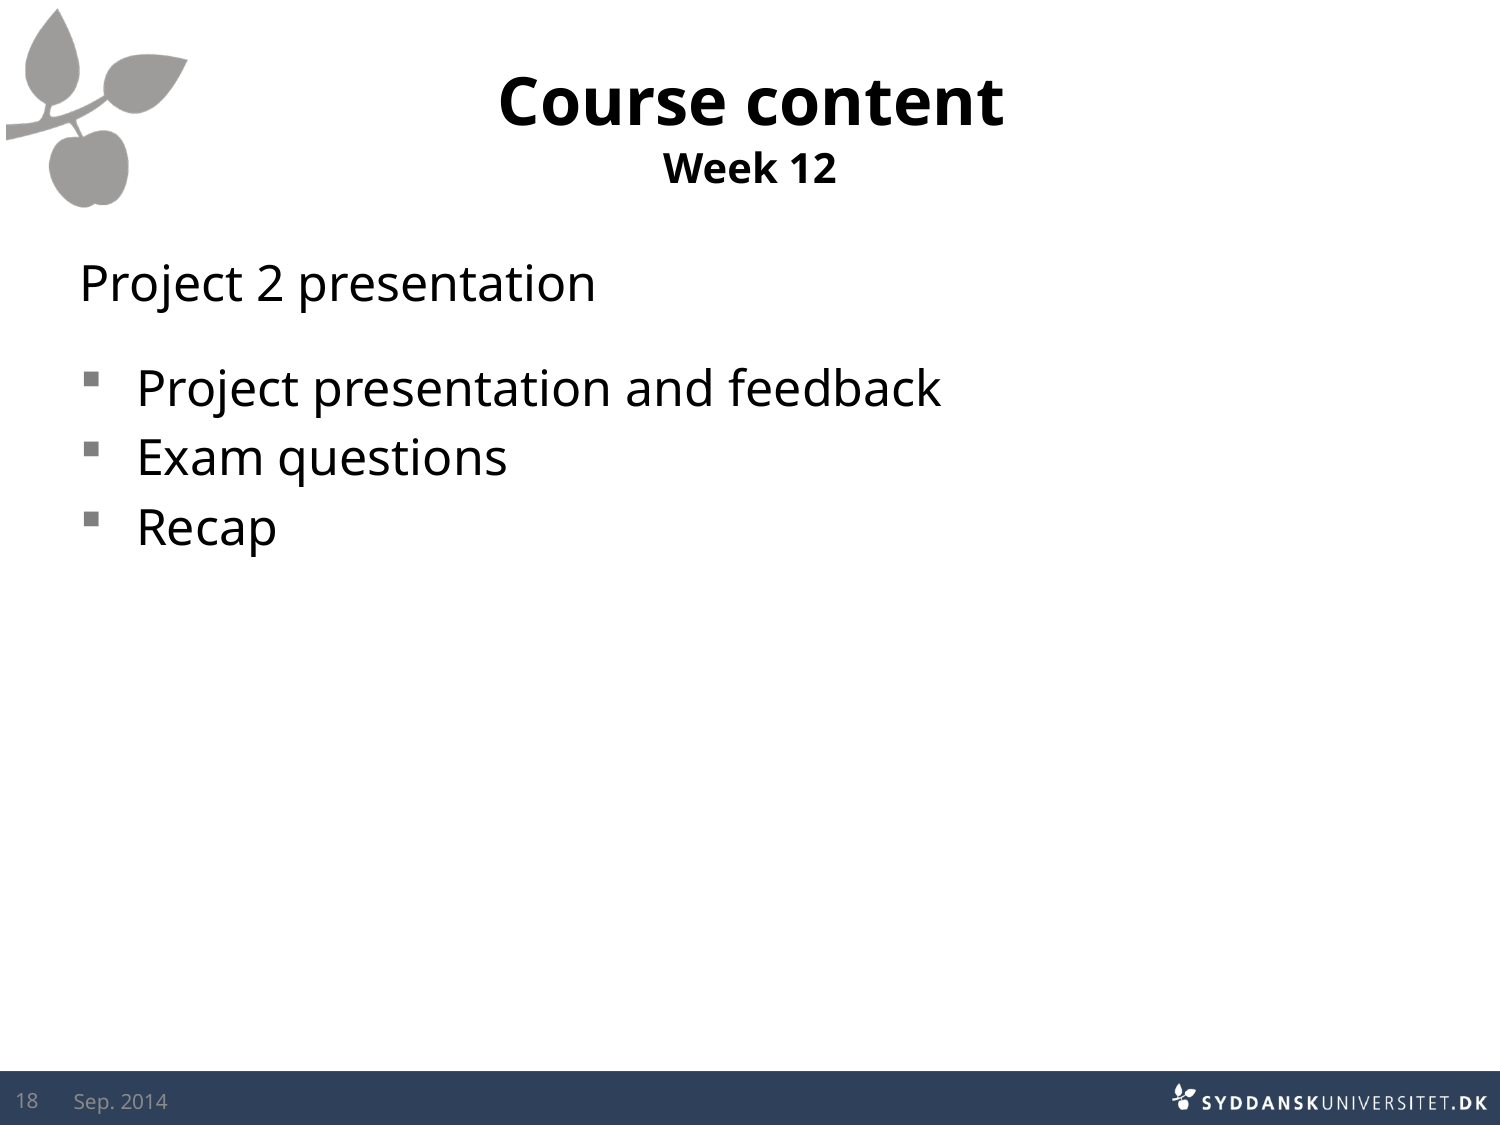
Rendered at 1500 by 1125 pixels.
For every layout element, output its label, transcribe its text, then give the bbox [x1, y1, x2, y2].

picture [5, 6, 188, 209]
list Project 2 presentation Project presentation and feedback Exam questions Recap [64, 243, 1471, 965]
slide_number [71, 1078, 200, 1125]
title Course content [193, 13, 1427, 185]
picture [0, 1071, 1500, 1125]
slide_number 18 [0, 1078, 71, 1125]
text_box Week 12 [387, 118, 1112, 214]
